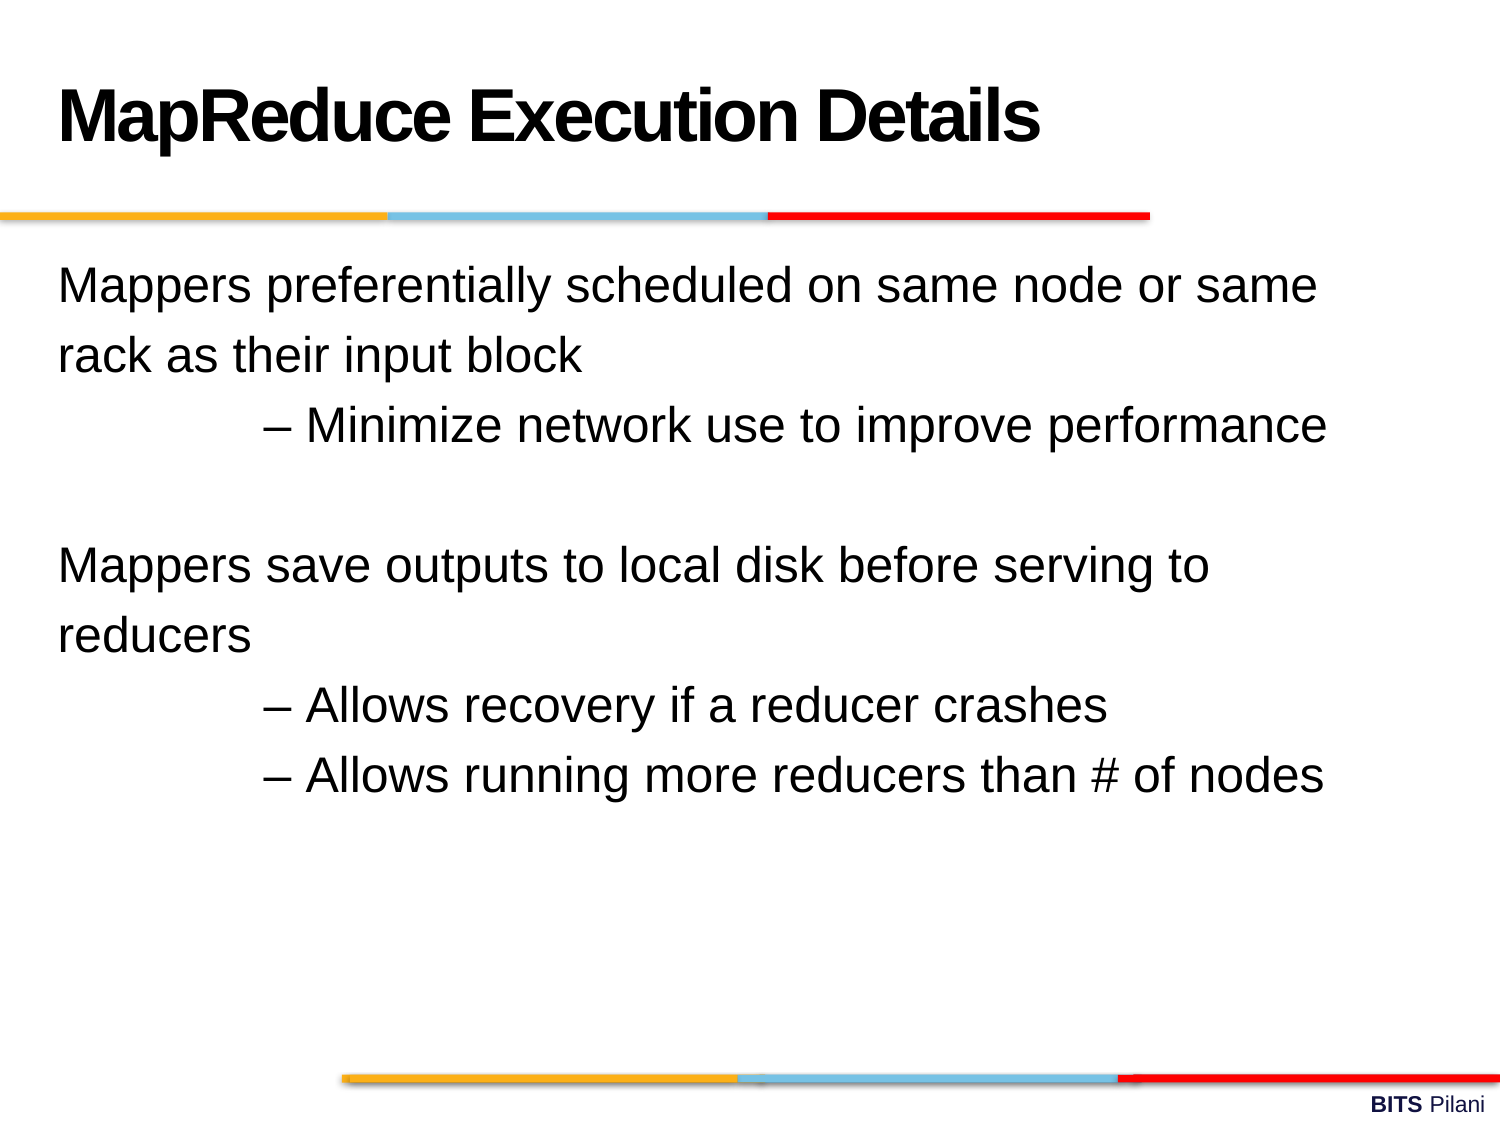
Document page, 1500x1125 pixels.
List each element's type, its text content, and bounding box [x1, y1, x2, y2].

list Mappers preferentially scheduled on same node or same rack as their input block – Minimize network use to improve performance Mappers save outputs to local disk before serving to reducers – Allows recovery if a reducer crashes – Allows running more reducers than # of nodes [49, 244, 1401, 988]
list MapReduce Execution Details [49, 24, 1088, 213]
